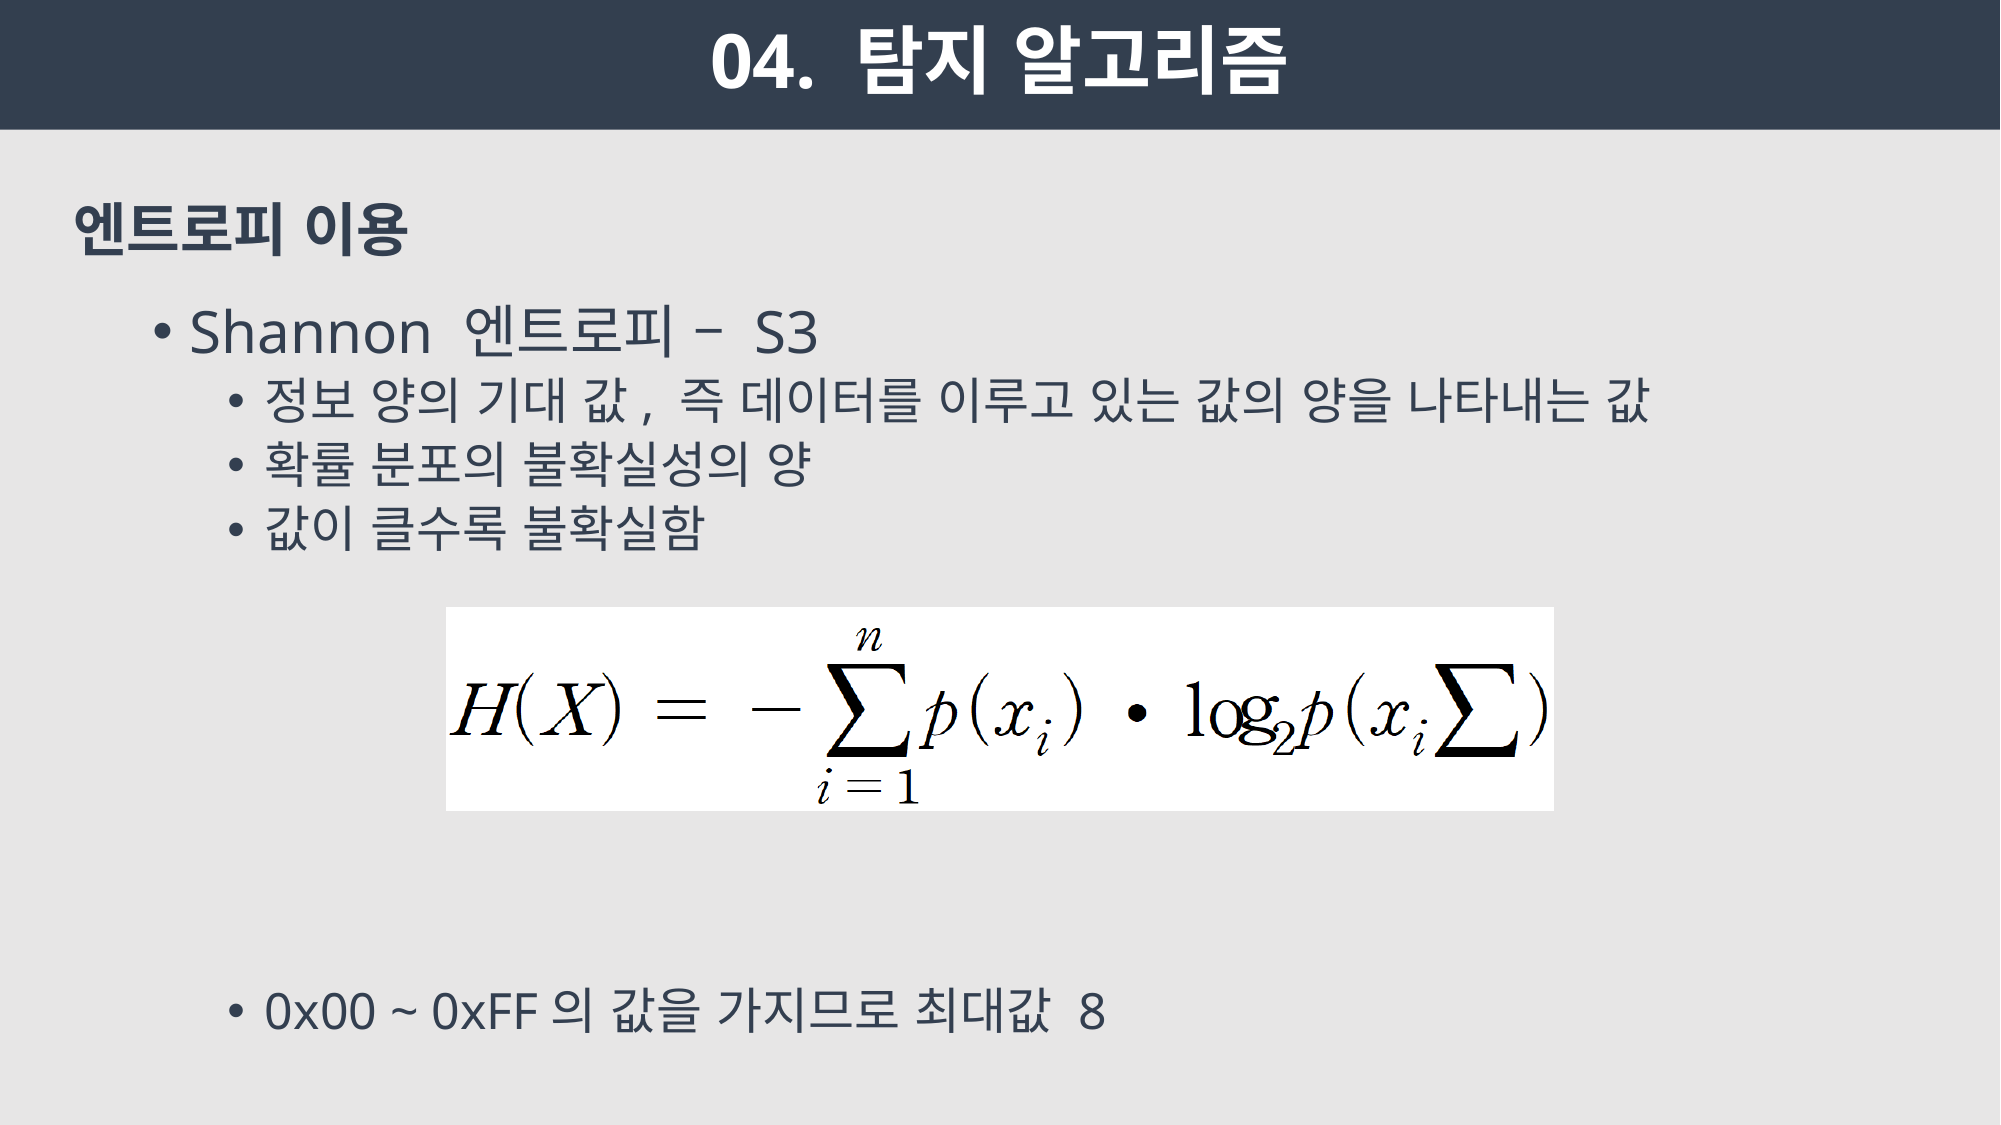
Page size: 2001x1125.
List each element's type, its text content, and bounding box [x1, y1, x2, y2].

list Shannon 엔트로피 – S3 정보 양의 기대 값, 즉 데이터를 이루고 있는 값의 양을 나타내는 값 확률 분포의 불확실성의 양 값이 클수록 불확실함 0x00 ~ 0xFF의 값을 가지므로 최대값 8 [137, 295, 1863, 1061]
text_box [0, 0, 2000, 75]
picture [445, 607, 1554, 811]
text_box 엔트로피 이용 [58, 185, 1198, 271]
title 04. 탐지 알고리즘 [137, 75, 1863, 130]
